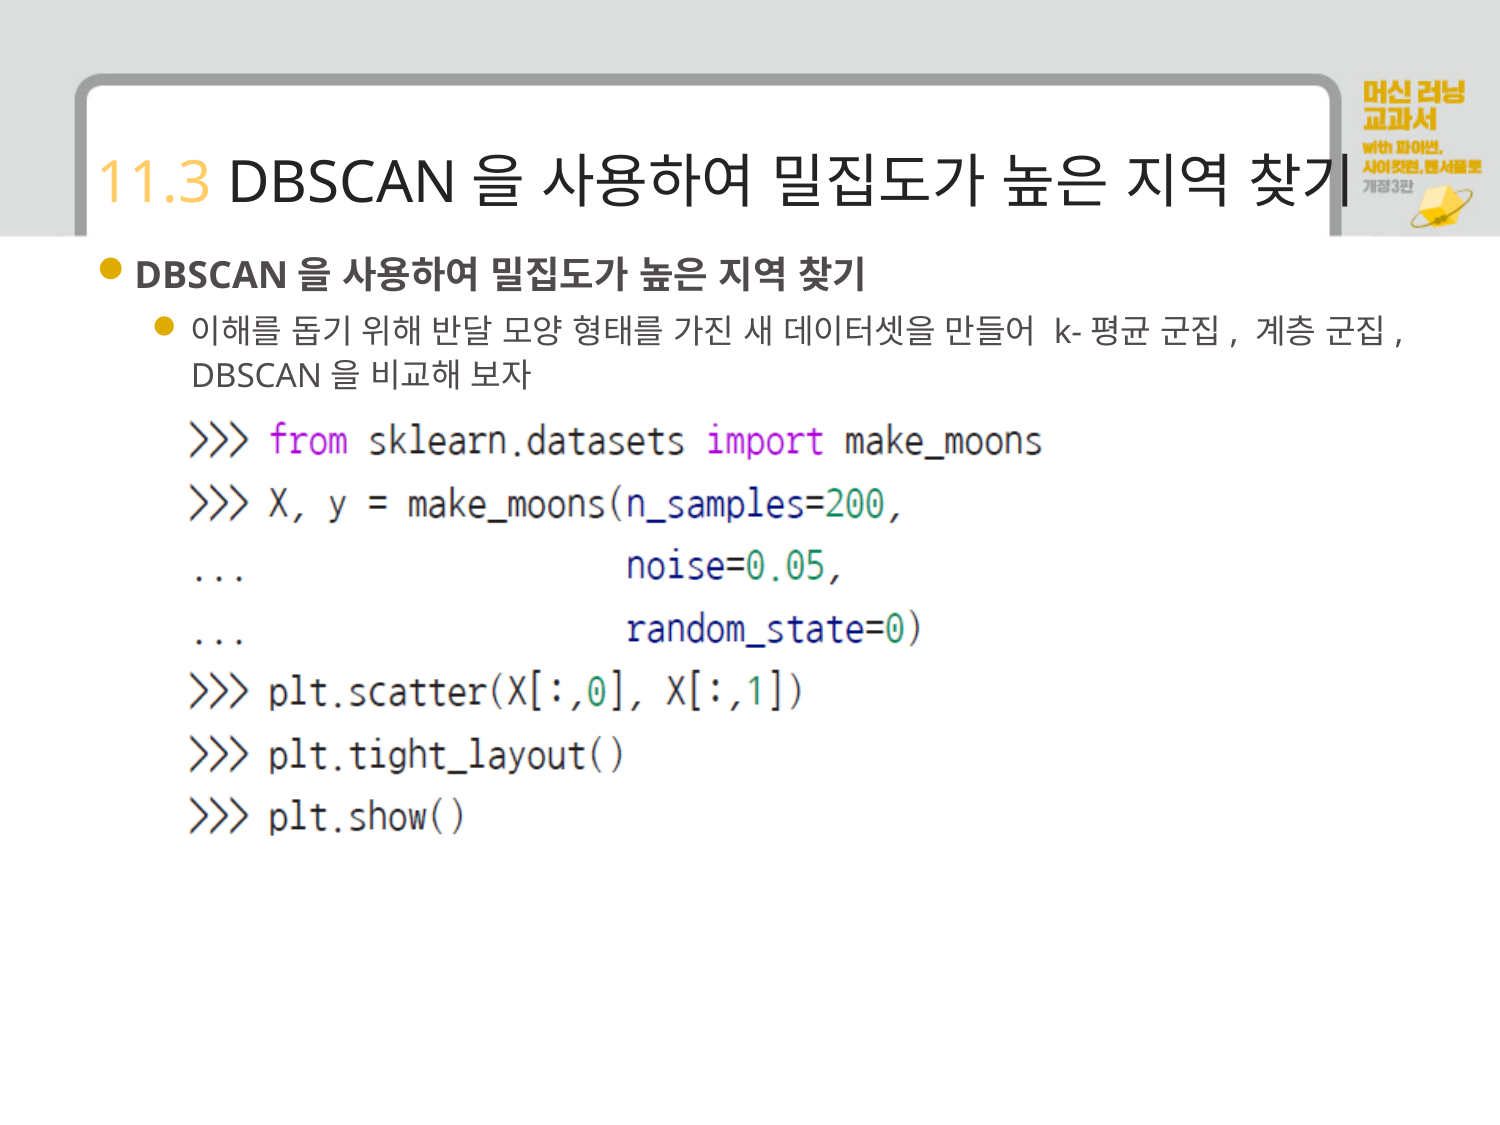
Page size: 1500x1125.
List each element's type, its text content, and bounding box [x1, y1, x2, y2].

picture [0, 0, 1500, 1125]
title 11.3 DBSCAN을 사용하여 밀집도가 높은 지역 찾기 [81, 90, 1412, 222]
list DBSCAN을 사용하여 밀집도가 높은 지역 찾기 이해를 돕기 위해 반달 모양 형태를 가진 새 데이터셋을 만들어 k-평균 군집, 계층 군집, DBSCAN을 비교해 보자 [81, 239, 1431, 1054]
